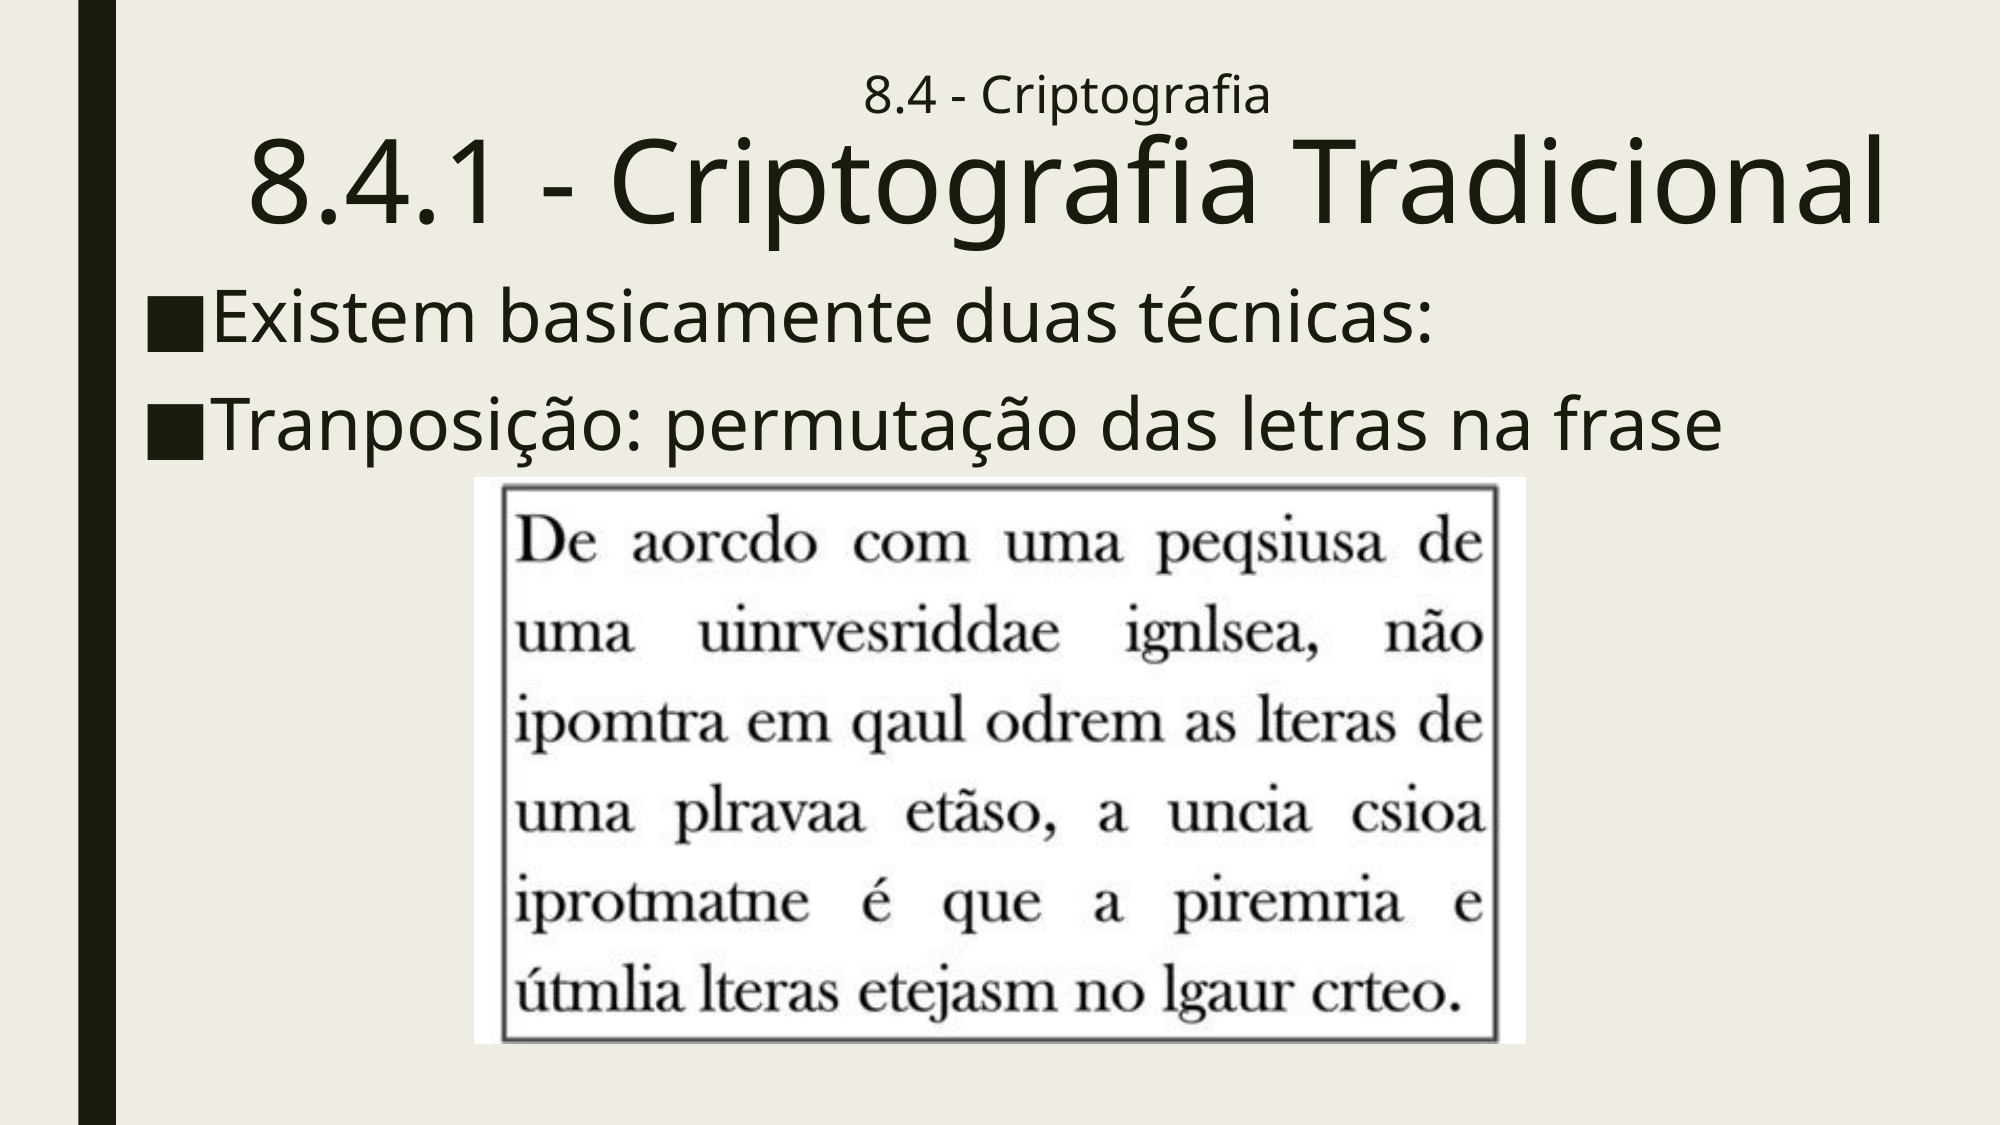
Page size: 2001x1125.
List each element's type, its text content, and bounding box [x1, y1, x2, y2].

list Existem basicamente duas técnicas: Tranposição: permutação das letras na frase [126, 269, 1979, 500]
title 8.4 - Criptografia 8.4.1 - Criptografia Tradicional [193, 61, 1944, 269]
picture [474, 477, 1526, 1044]
